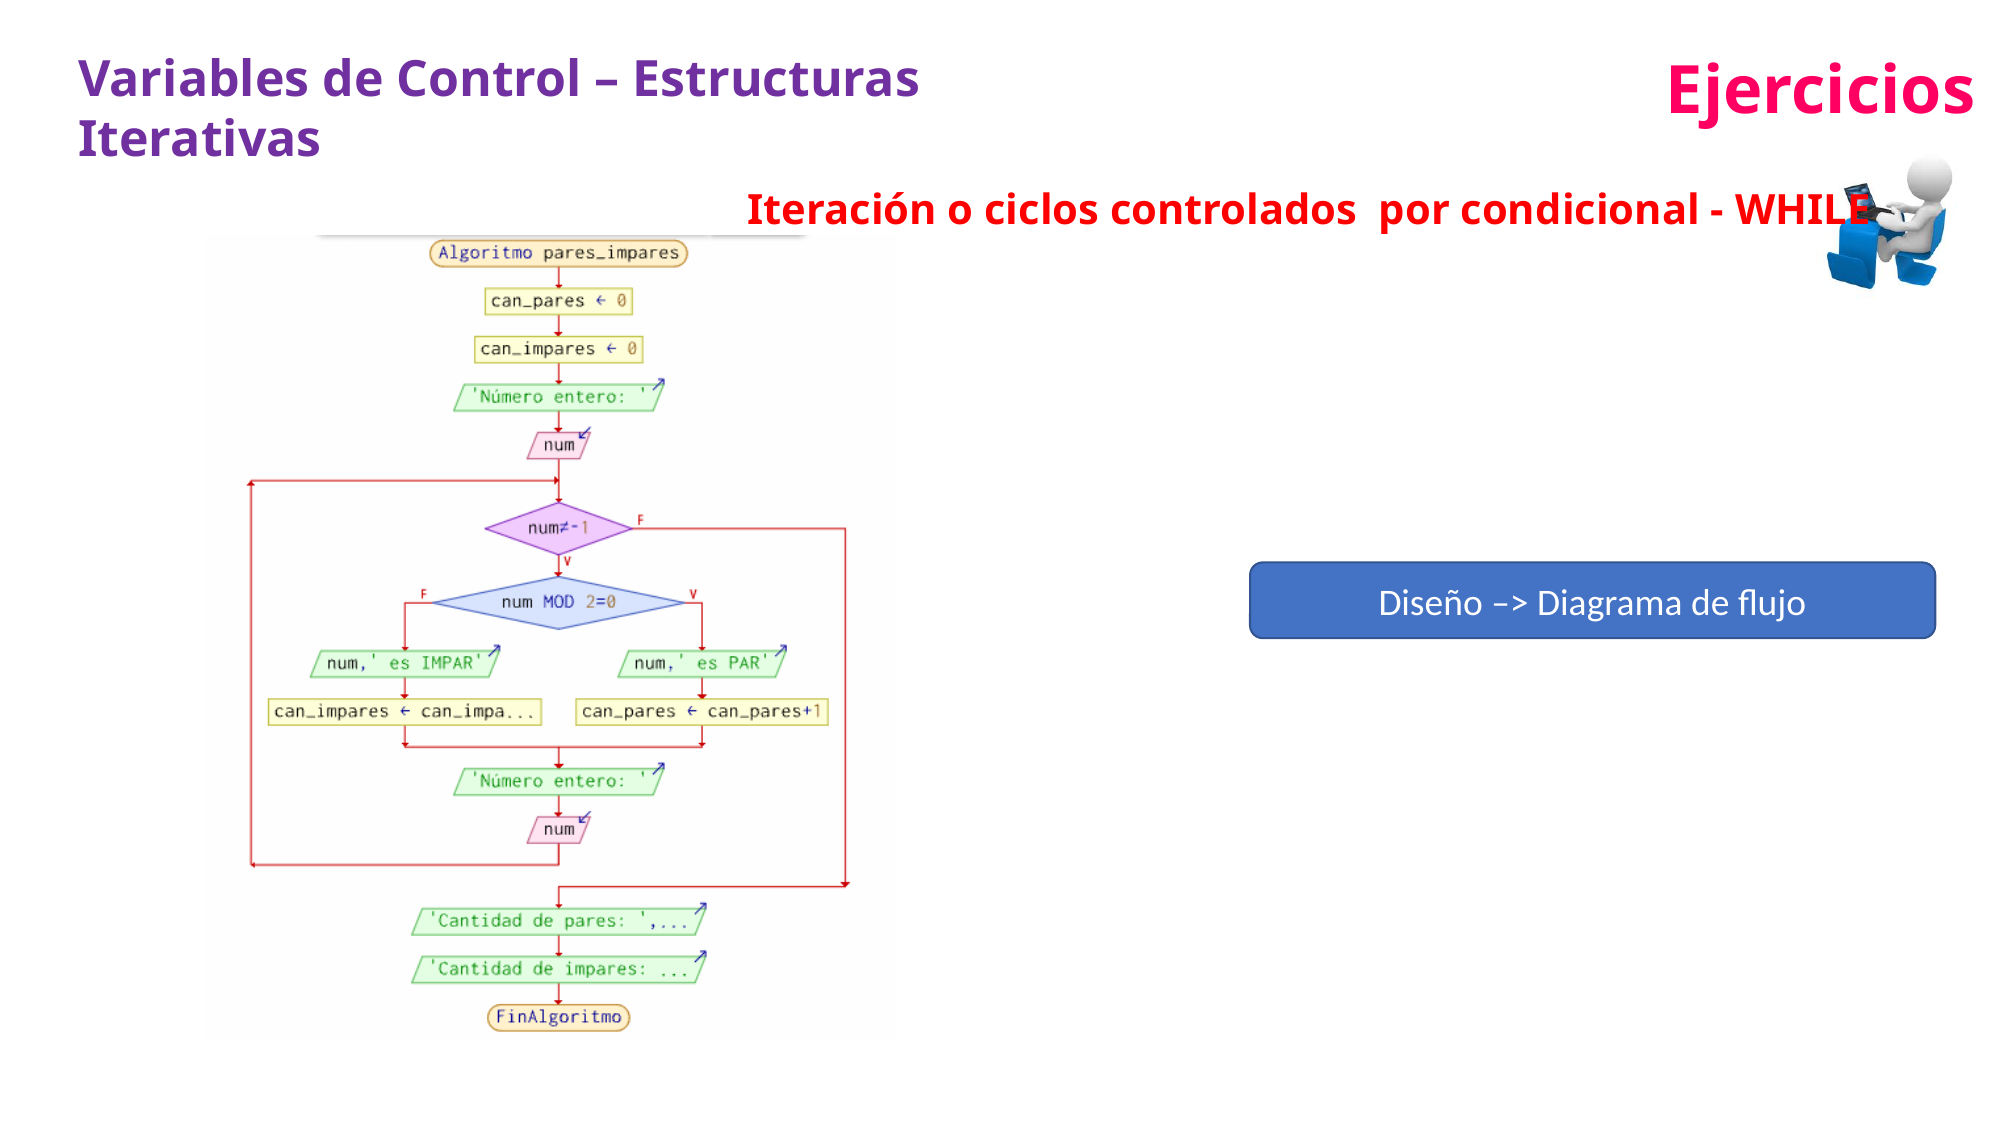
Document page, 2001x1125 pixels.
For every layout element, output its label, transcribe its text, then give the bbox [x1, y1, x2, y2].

text_box Variables de Control – Estructuras Iterativas [63, 39, 1175, 175]
text_box Ejercicios [1650, 39, 2000, 135]
picture [1804, 145, 1969, 309]
text_box Iteración o ciclos controlados por condicional - WHILE [732, 175, 1804, 241]
text_box Diseño –> Diagrama de flujo [1248, 561, 1937, 640]
picture [205, 235, 896, 1041]
